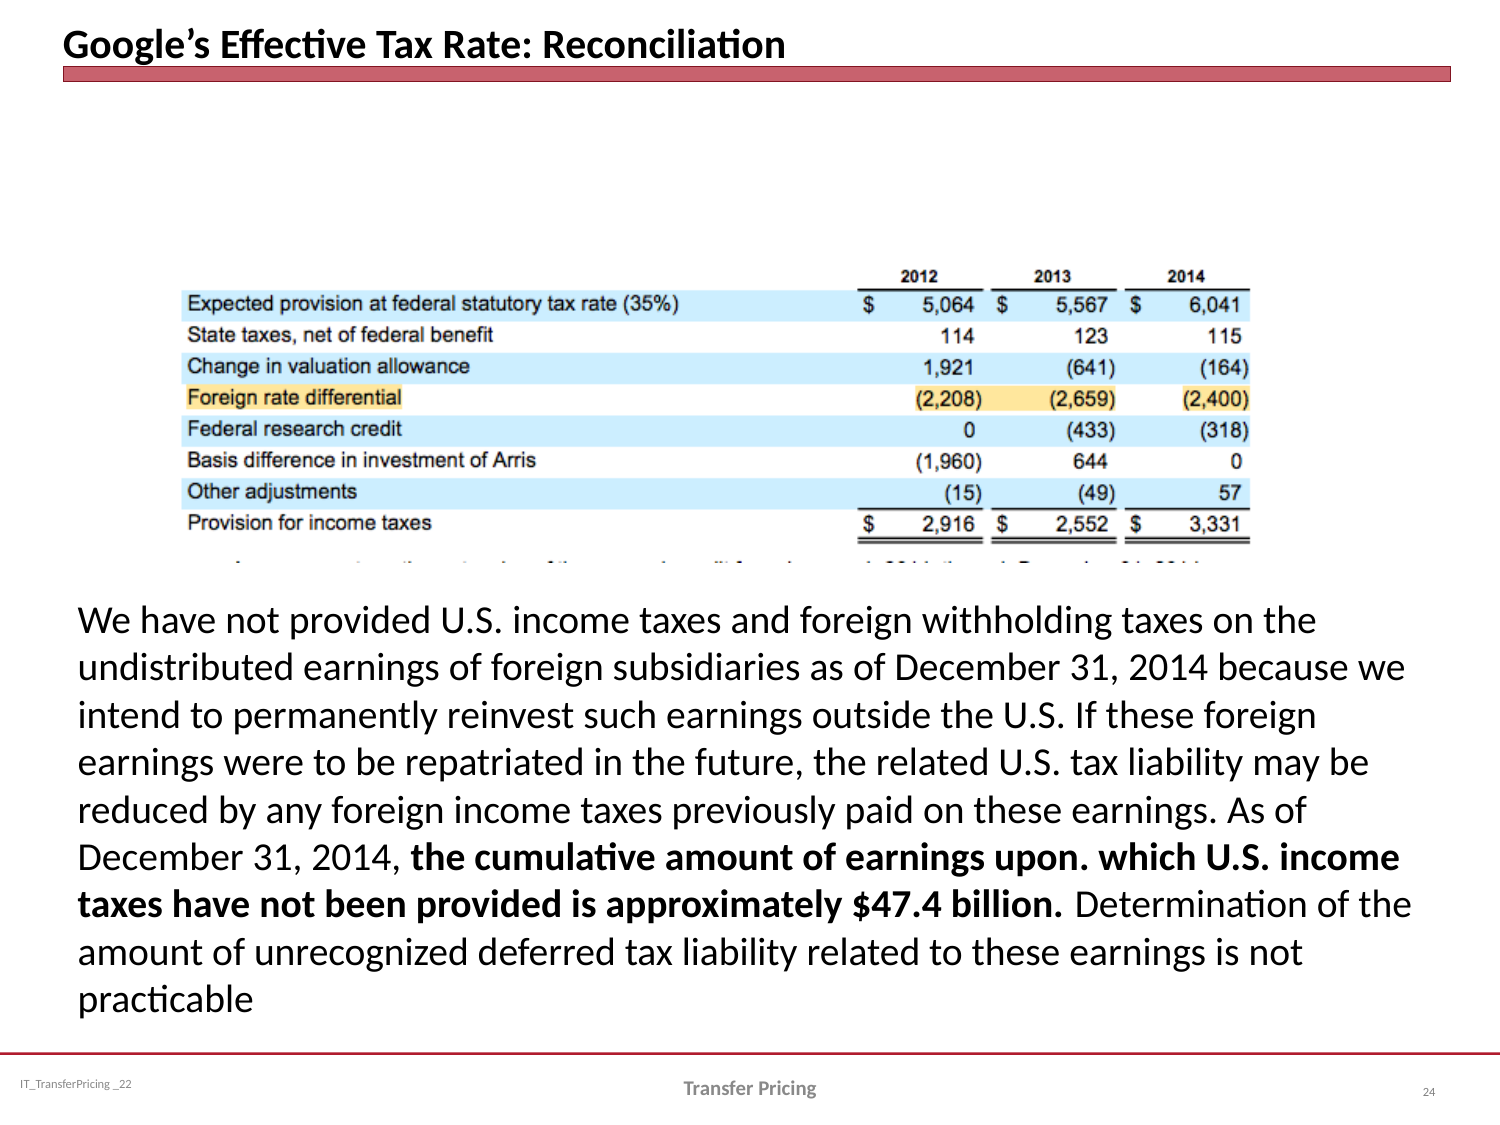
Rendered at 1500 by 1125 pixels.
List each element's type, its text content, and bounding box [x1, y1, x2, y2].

text_box We have not provided U.S. income taxes and foreign withholding taxes on the undistributed earnings of foreign subsidiaries as of December 31, 2014 because we intend to permanently reinvest such earnings outside the U.S. If these foreign earnings were to be repatriated in the future, the related U.S. tax liability may be reduced by any foreign income taxes previously paid on these earnings. As of December 31, 2014, the cumulative amount of earnings upon. which U.S. income taxes have not been provided is approximately $47.4 billion. Determination of the amount of unrecognized deferred tax liability related to these earnings is not practicable [63, 586, 1476, 1029]
title Google’s Effective Tax Rate: Reconciliation [62, 6, 1451, 67]
footer Transfer Pricing [512, 1056, 988, 1117]
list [174, 266, 1280, 563]
slide_number 24 [1375, 1061, 1451, 1122]
